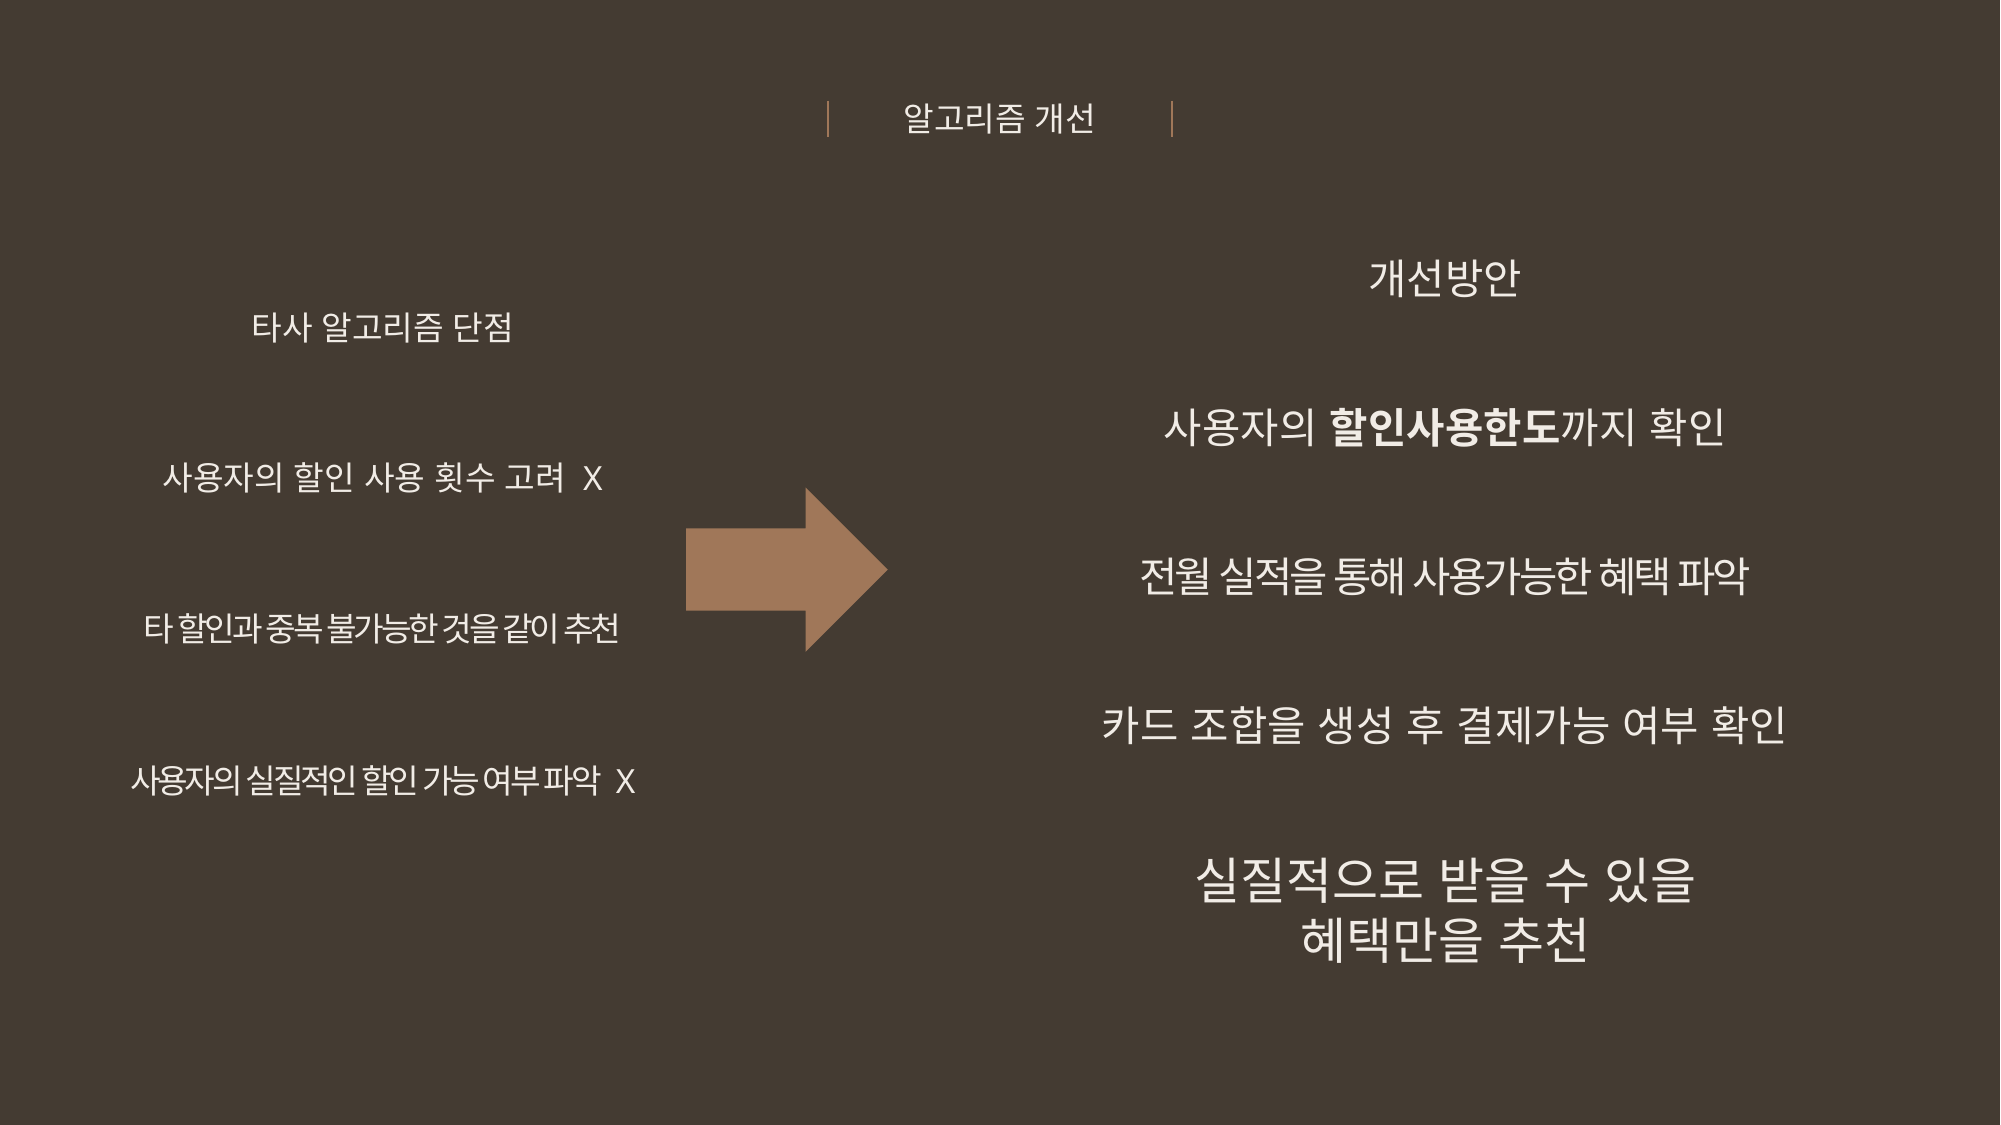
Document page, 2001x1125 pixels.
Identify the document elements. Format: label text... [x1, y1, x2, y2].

text_box 알고리즘 개선 [888, 90, 1111, 146]
text_box 사용자의 할인 사용 횟수 고려 X [61, 449, 704, 505]
text_box 실질적으로 받을 수 있을 혜택만을 추천 [1124, 842, 1767, 977]
text_box [685, 484, 890, 655]
text_box 타사 알고리즘 단점 [61, 300, 704, 355]
text_box 사용자의 실질적인 할인 가능 여부 파악 X [10, 752, 755, 808]
text_box 사용자의 할인사용한도까지 확인 [1124, 394, 1767, 460]
text_box 카드 조합을 생성 후 결제가능 여부 확인 [1073, 692, 1818, 758]
text_box 개선방안 [1124, 245, 1767, 310]
text_box 전월 실적을 통해 사용가능한 혜택 파악 [1073, 543, 1818, 609]
text_box 타 할인과 중복 불가능한 것을 같이 추천 [10, 601, 755, 656]
